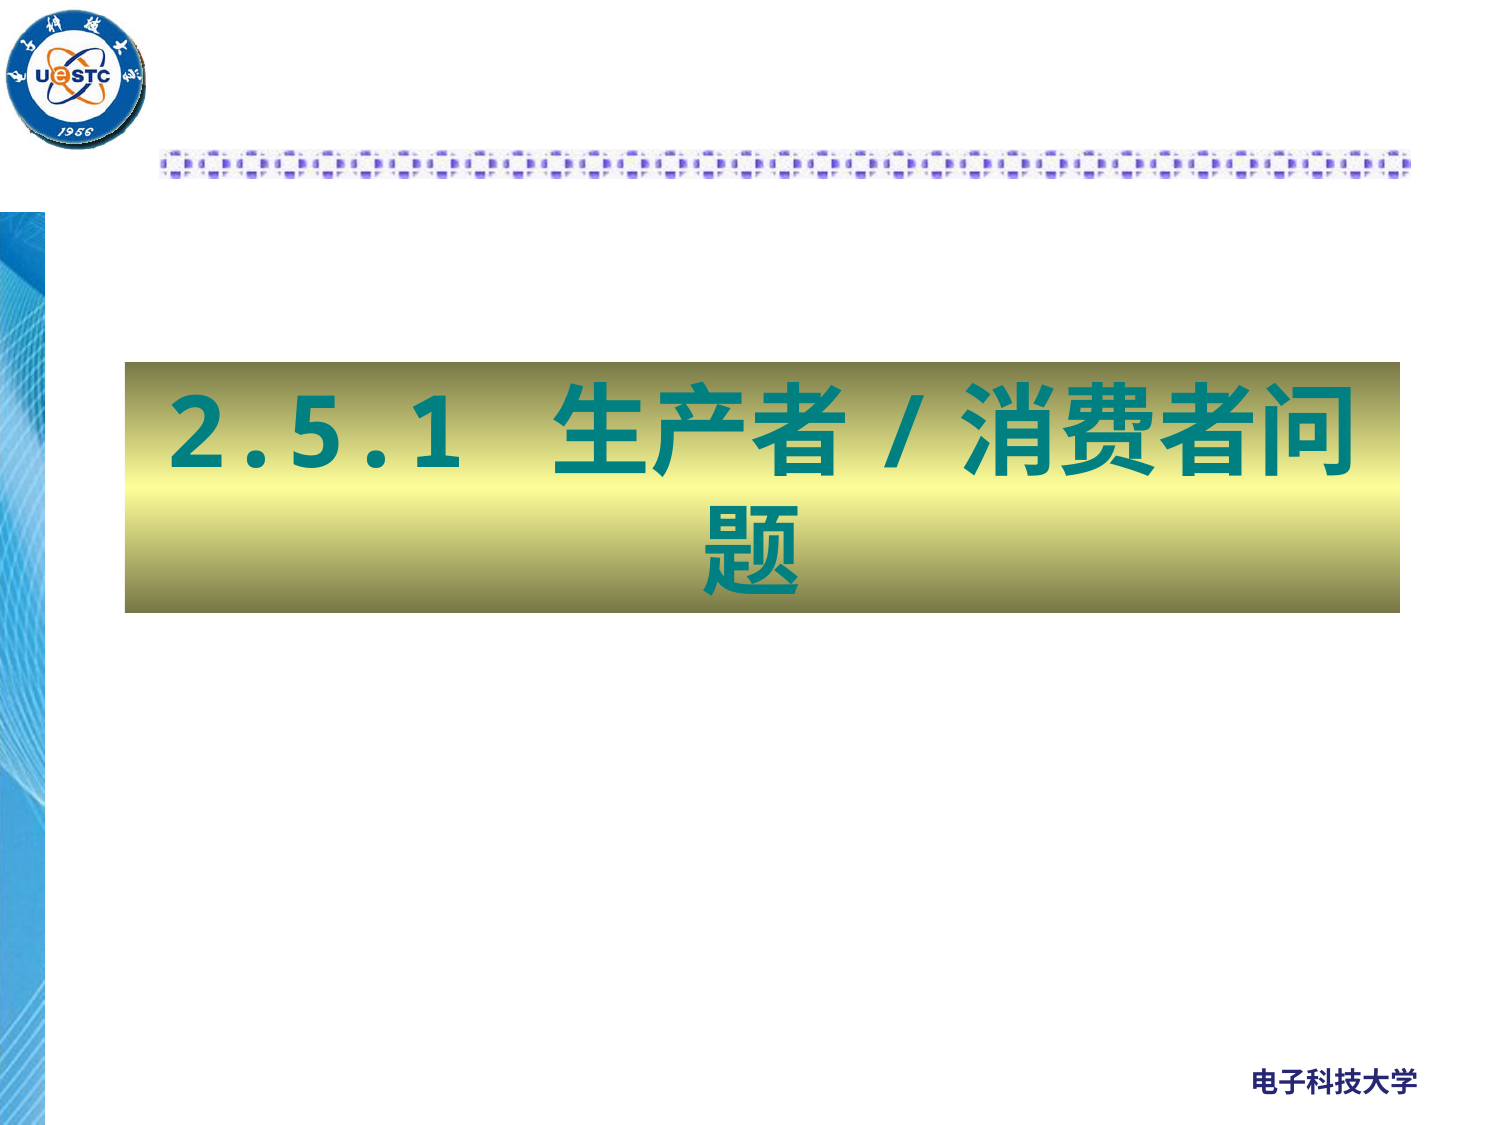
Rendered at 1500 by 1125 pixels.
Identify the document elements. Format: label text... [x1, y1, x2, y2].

picture [0, 212, 45, 1125]
text_box 2.5.1 生产者/消费者问题 [124, 362, 1400, 613]
picture [5, 0, 146, 150]
picture [159, 149, 1411, 179]
